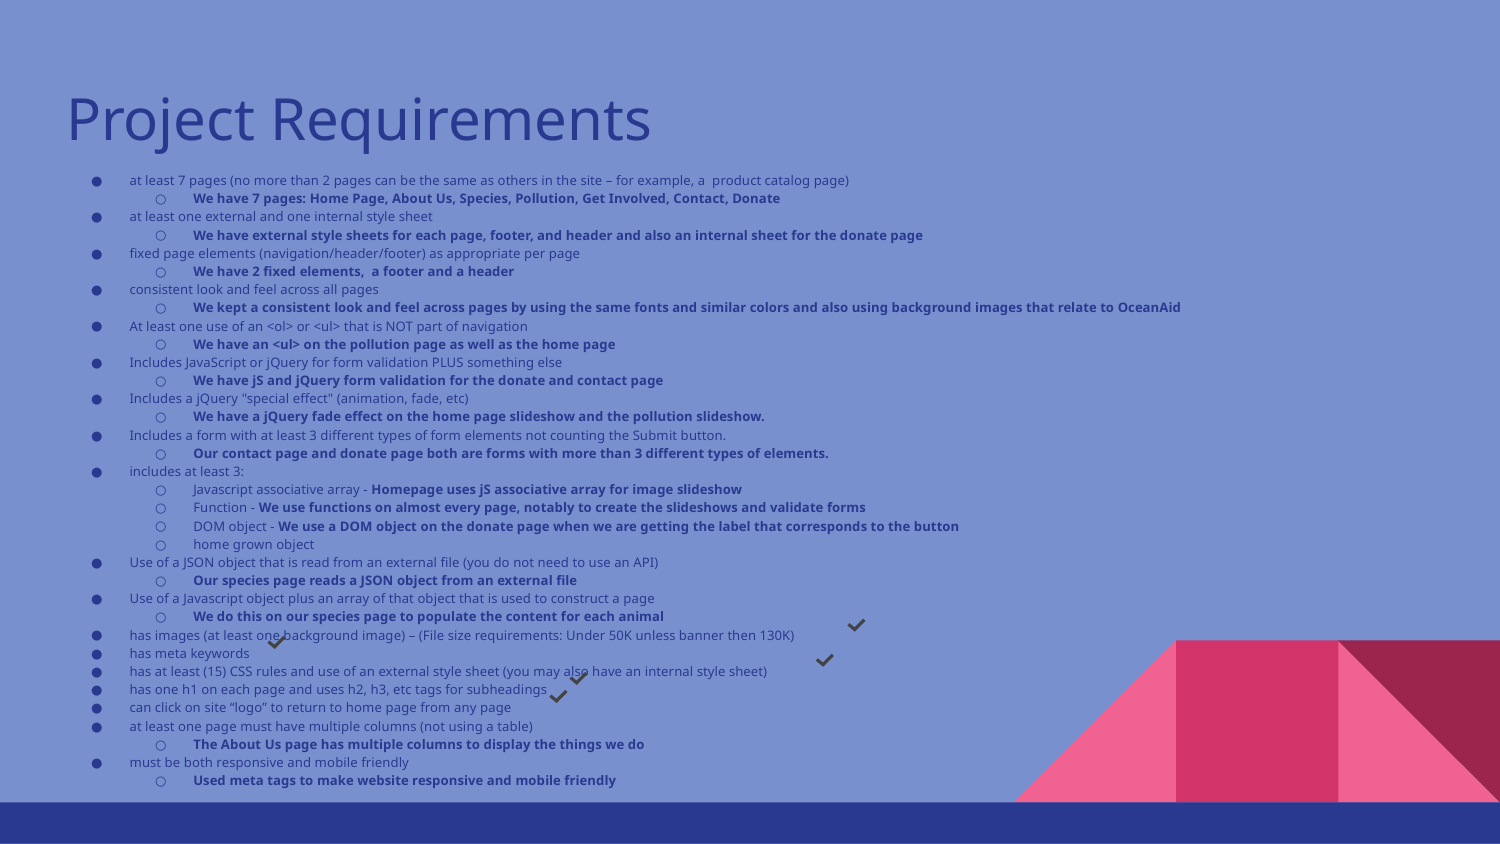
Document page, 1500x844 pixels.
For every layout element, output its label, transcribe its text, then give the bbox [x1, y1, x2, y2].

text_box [273, 636, 285, 648]
list at least 7 pages (no more than 2 pages can be the same as others in the site – for example, a product catalog page) We have 7 pages: Home Page, About Us, Species, Pollution, Get Involved, Contact, Donate at least one external and one internal style sheet We have external style sheets for each page, footer, and header and also an internal sheet for the donate page fixed page elements (navigation/header/footer) as appropriate per page We have 2 fixed elements, a footer and a header consistent look and feel across all pages We kept a consistent look and feel across pages by using the same fonts and similar colors and also using background images that relate to OceanAid At least one use of an <ol> or <ul> that is NOT part of navigation We have an <ul> on the pollution page as well as the home page Includes JavaScript or jQuery for form validation PLUS something else We have jS and jQuery form validation for the donate and contact page Includes a jQuery "special effect" (animation, fade, etc) We have a jQuery fade effect on the home page slideshow and the pollution slideshow. Includes a form with at least 3 different types of form elements not counting the Submit button. Our contact page and donate page both are forms with more than 3 different types of elements. includes at least 3: Javascript associative array - Homepage uses jS associative array for image slideshow Function - We use functions on almost every page, notably to create the slideshows and validate forms DOM object - We use a DOM object on the donate page when we are getting the label that corresponds to the button home grown object Use of a JSON object that is read from an external file (you do not need to use an API) Our species page reads a JSON object from an external file Use of a Javascript object plus an array of that object that is used to construct a page We do this on our species page to populate the content for each animal has images (at least one background image) – (File size requirements: Under 50K unless banner then 130K) has meta keywords has at least (15) CSS rules and use of an external style sheet (you may also have an internal style sheet) has one h1 on each page and uses h2, h3, etc tags for subheadings can click on site “logo” to return to home page from any page at least one page must have multiple columns (not using a table) The About Us page has multiple columns to display the things we do must be both responsive and mobile friendly Used meta tags to make website responsive and mobile friendly [51, 154, 1238, 810]
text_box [821, 654, 834, 666]
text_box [555, 690, 567, 702]
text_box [575, 672, 587, 684]
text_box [853, 619, 865, 631]
title Project Requirements [51, 67, 1449, 167]
